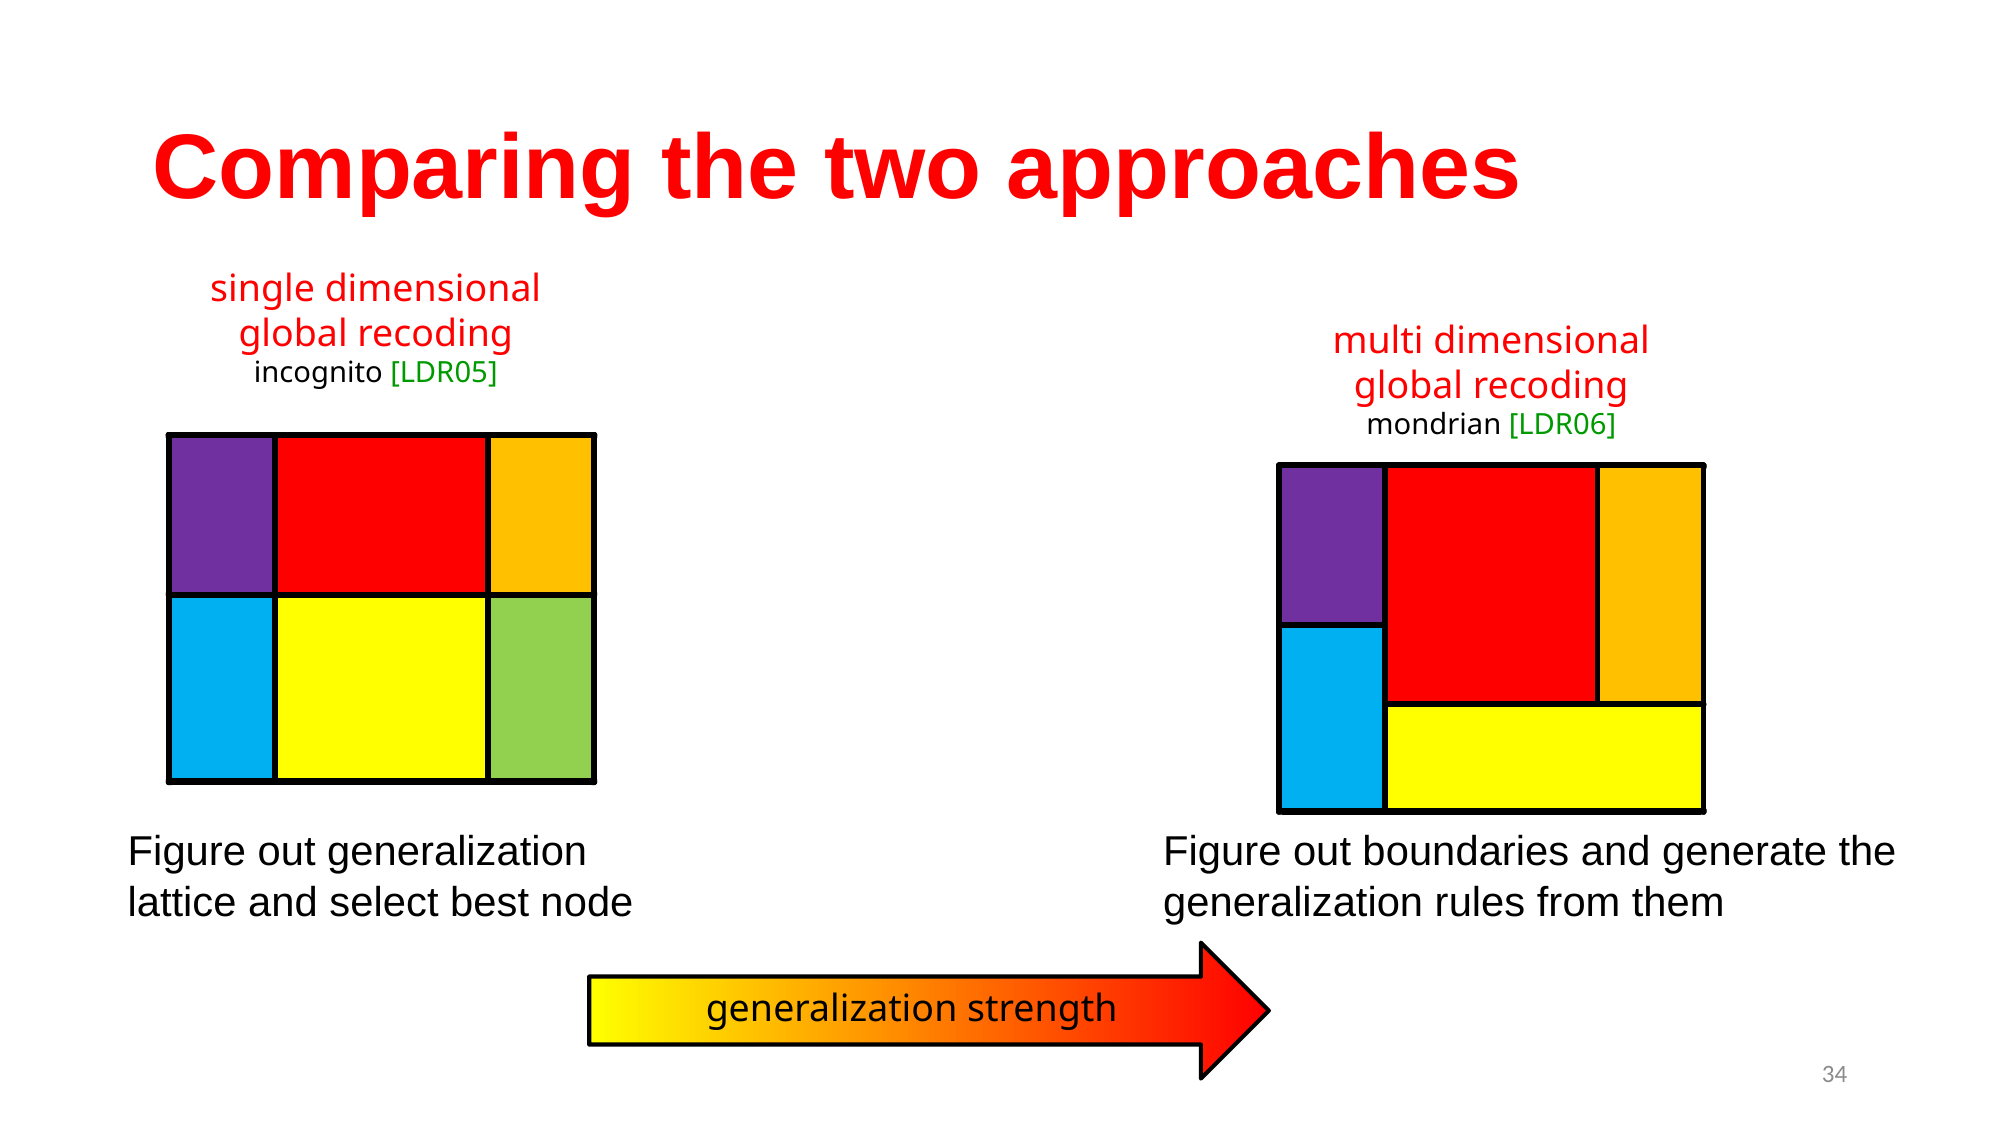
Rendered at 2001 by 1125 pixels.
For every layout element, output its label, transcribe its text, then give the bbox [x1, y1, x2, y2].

text_box multi dimensional global recoding mondrian [LDR06] [1306, 308, 1676, 448]
text_box generalization strength [589, 942, 1269, 1079]
title Comparing the two approaches [137, 59, 1863, 278]
text_box Figure out boundaries and generate the generalization rules from them [1148, 816, 1943, 932]
text_box Figure out generalization lattice and select best node [112, 816, 709, 932]
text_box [163, 429, 600, 788]
text_box single dimensional global recoding incognito [LDR05] [191, 256, 561, 396]
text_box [1273, 460, 1709, 817]
slide_number 34 [1412, 1042, 1863, 1103]
